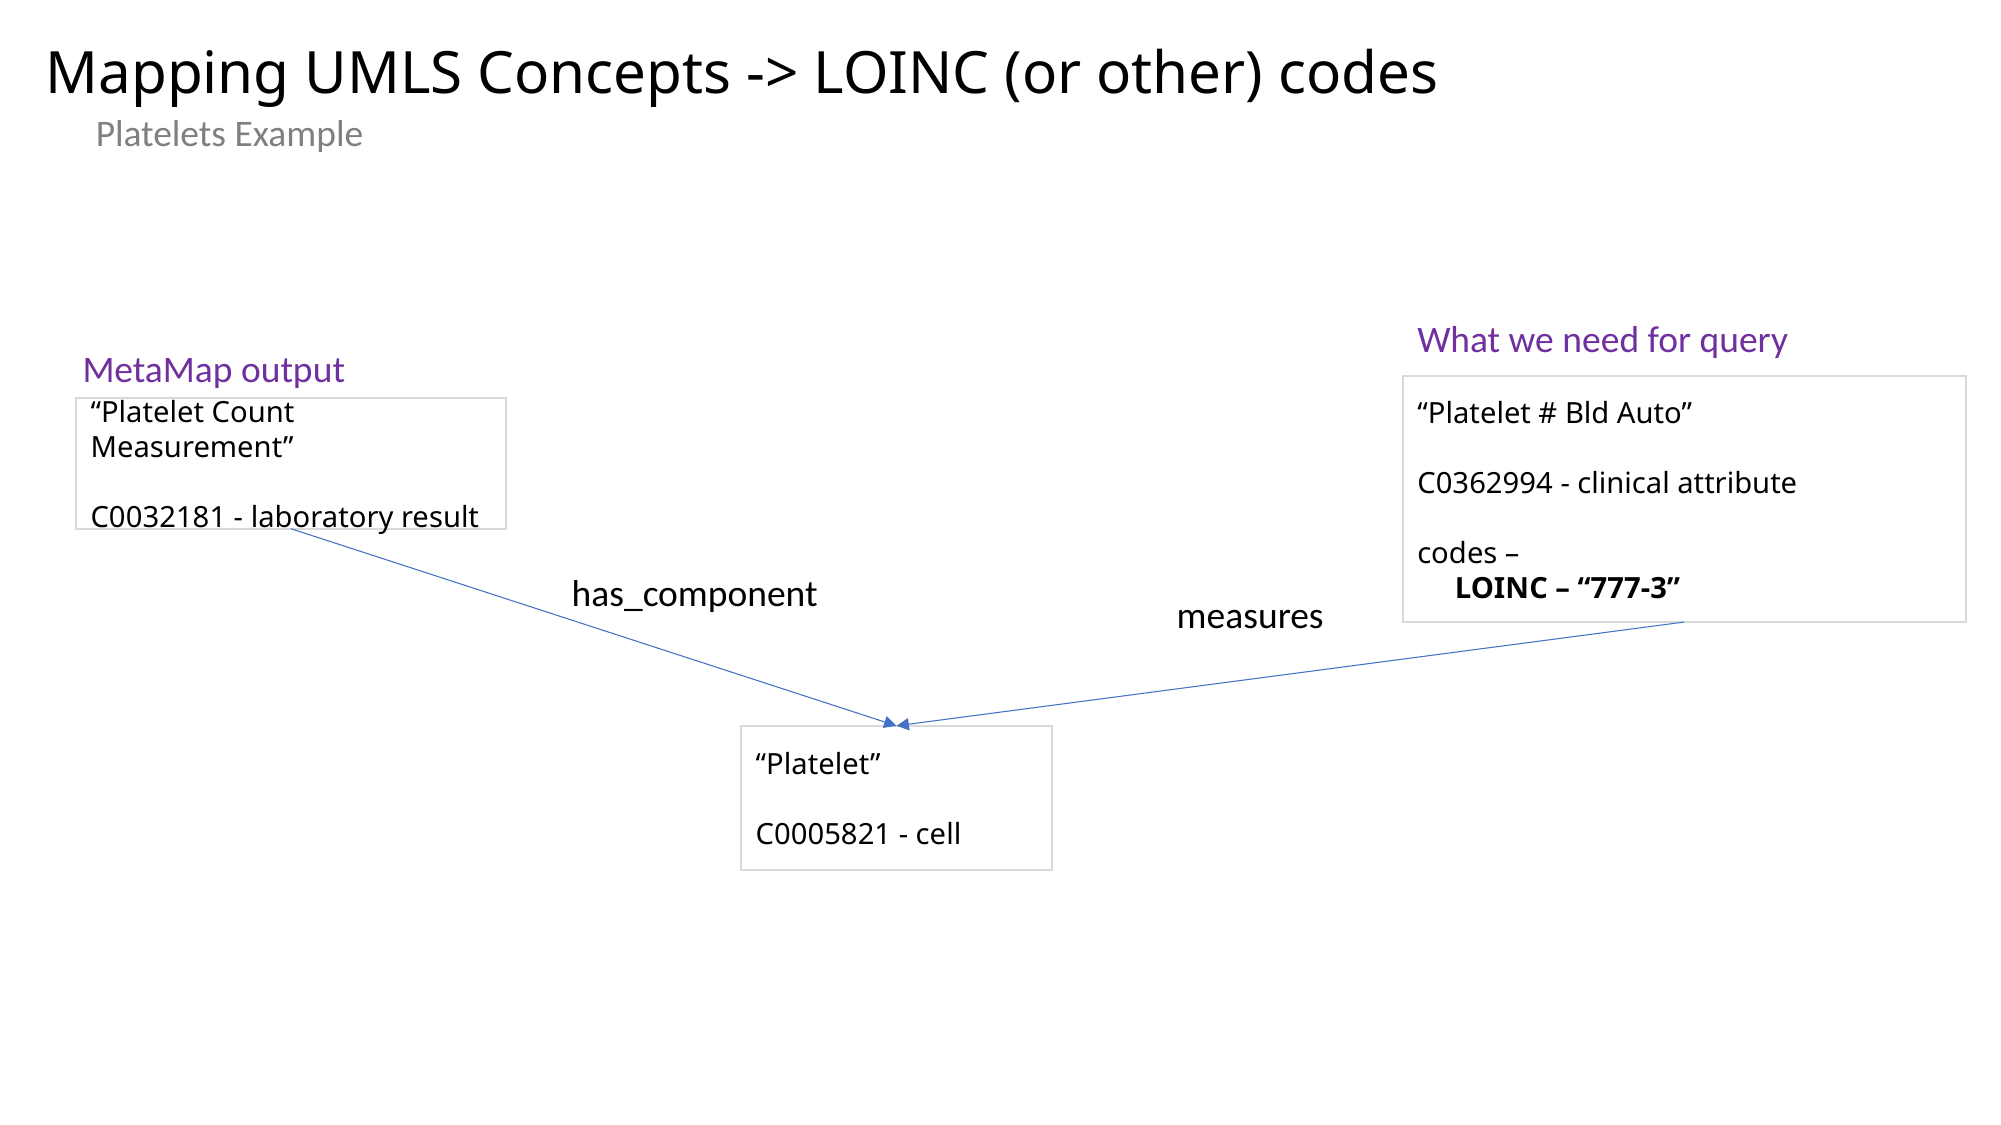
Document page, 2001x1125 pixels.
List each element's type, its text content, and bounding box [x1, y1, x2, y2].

text_box “Platelet” C0005821 - cell [740, 726, 1053, 871]
text_box Platelets Example [81, 102, 501, 162]
text_box What we need for query [1402, 307, 1933, 368]
text_box Mapping UMLS Concepts -> LOINC (or other) codes [31, 27, 1453, 113]
text_box “Platelet Count Measurement” C0032181 - laboratory result [75, 398, 507, 530]
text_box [896, 621, 1685, 726]
text_box “Platelet # Bld Auto” C0362994 - clinical attribute codes – LOINC – “777-3” [1402, 375, 1967, 623]
text_box measures [1161, 583, 1339, 621]
text_box MetaMap output [67, 337, 598, 398]
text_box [290, 528, 897, 726]
